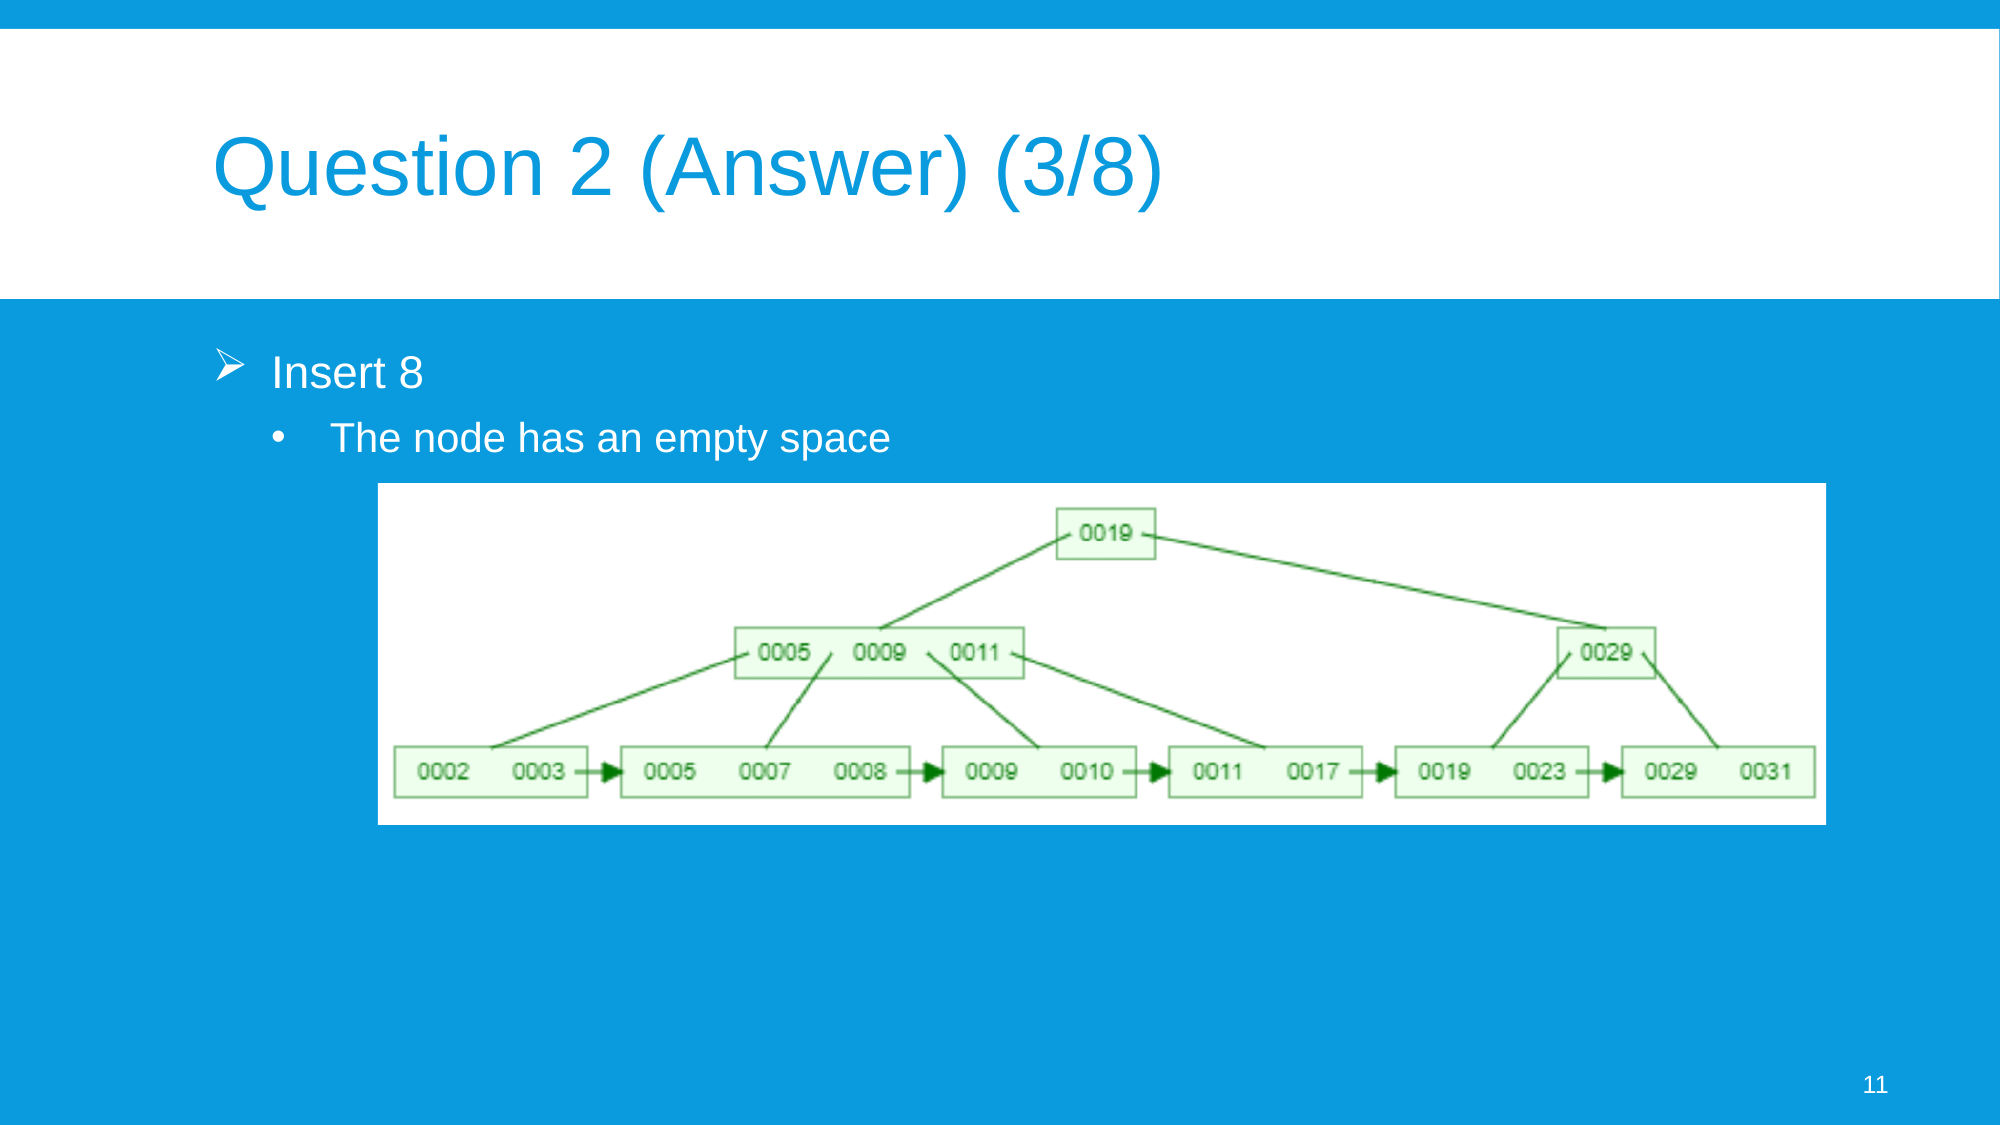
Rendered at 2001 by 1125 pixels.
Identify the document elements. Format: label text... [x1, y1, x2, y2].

slide_number 11 [1748, 1053, 1904, 1114]
list Insert 8 The node has an empty space [197, 329, 1803, 1020]
picture [378, 484, 1826, 824]
title Question 2 (Answer) (3/8) [197, 46, 1803, 295]
